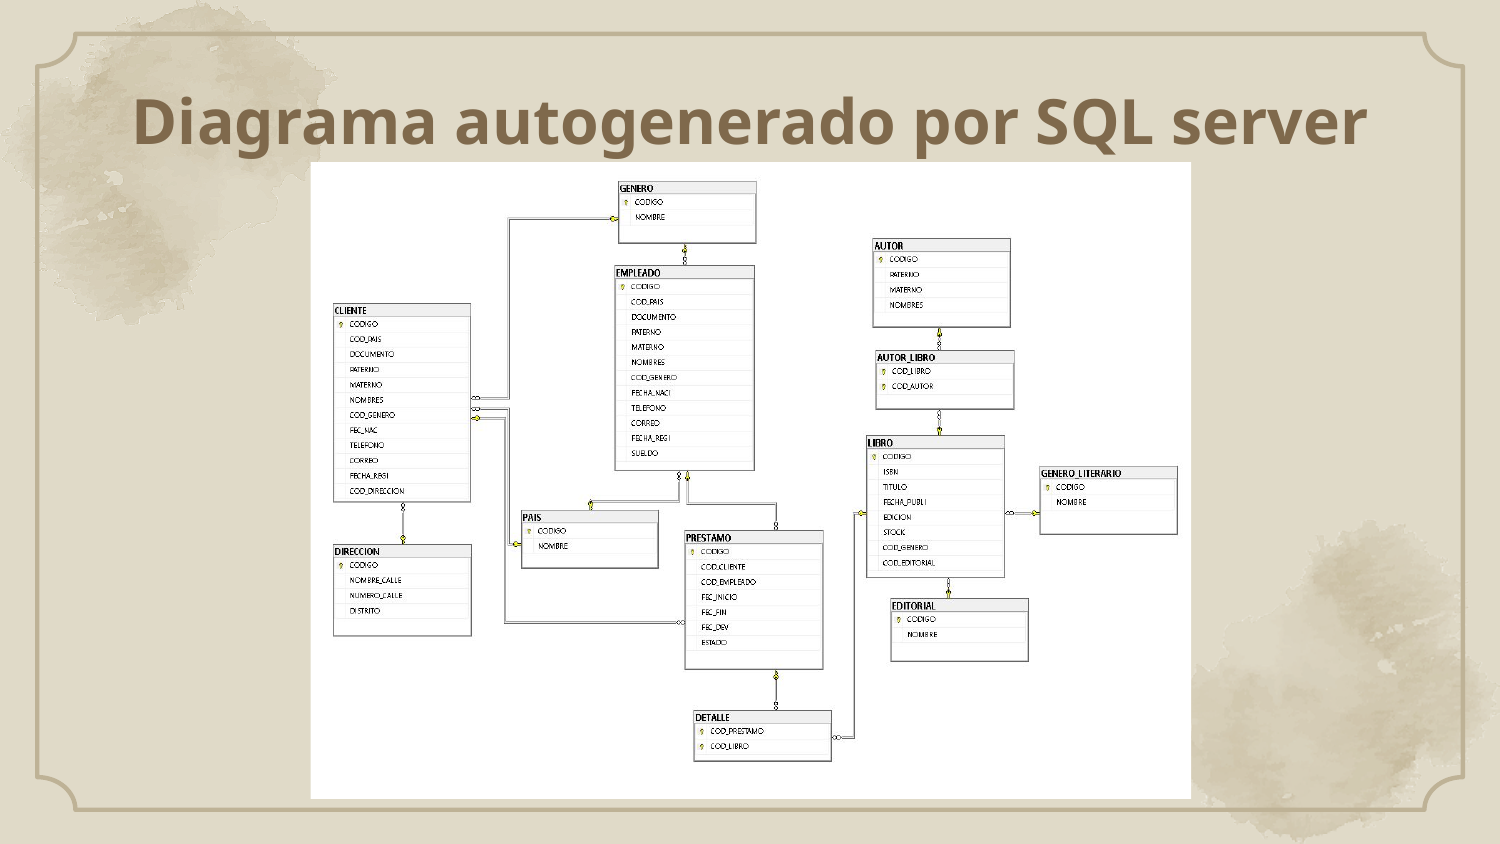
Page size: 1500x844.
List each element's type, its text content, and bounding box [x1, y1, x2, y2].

title Diagrama autogenerado por SQL server [34, 89, 1467, 150]
picture [310, 162, 1192, 799]
